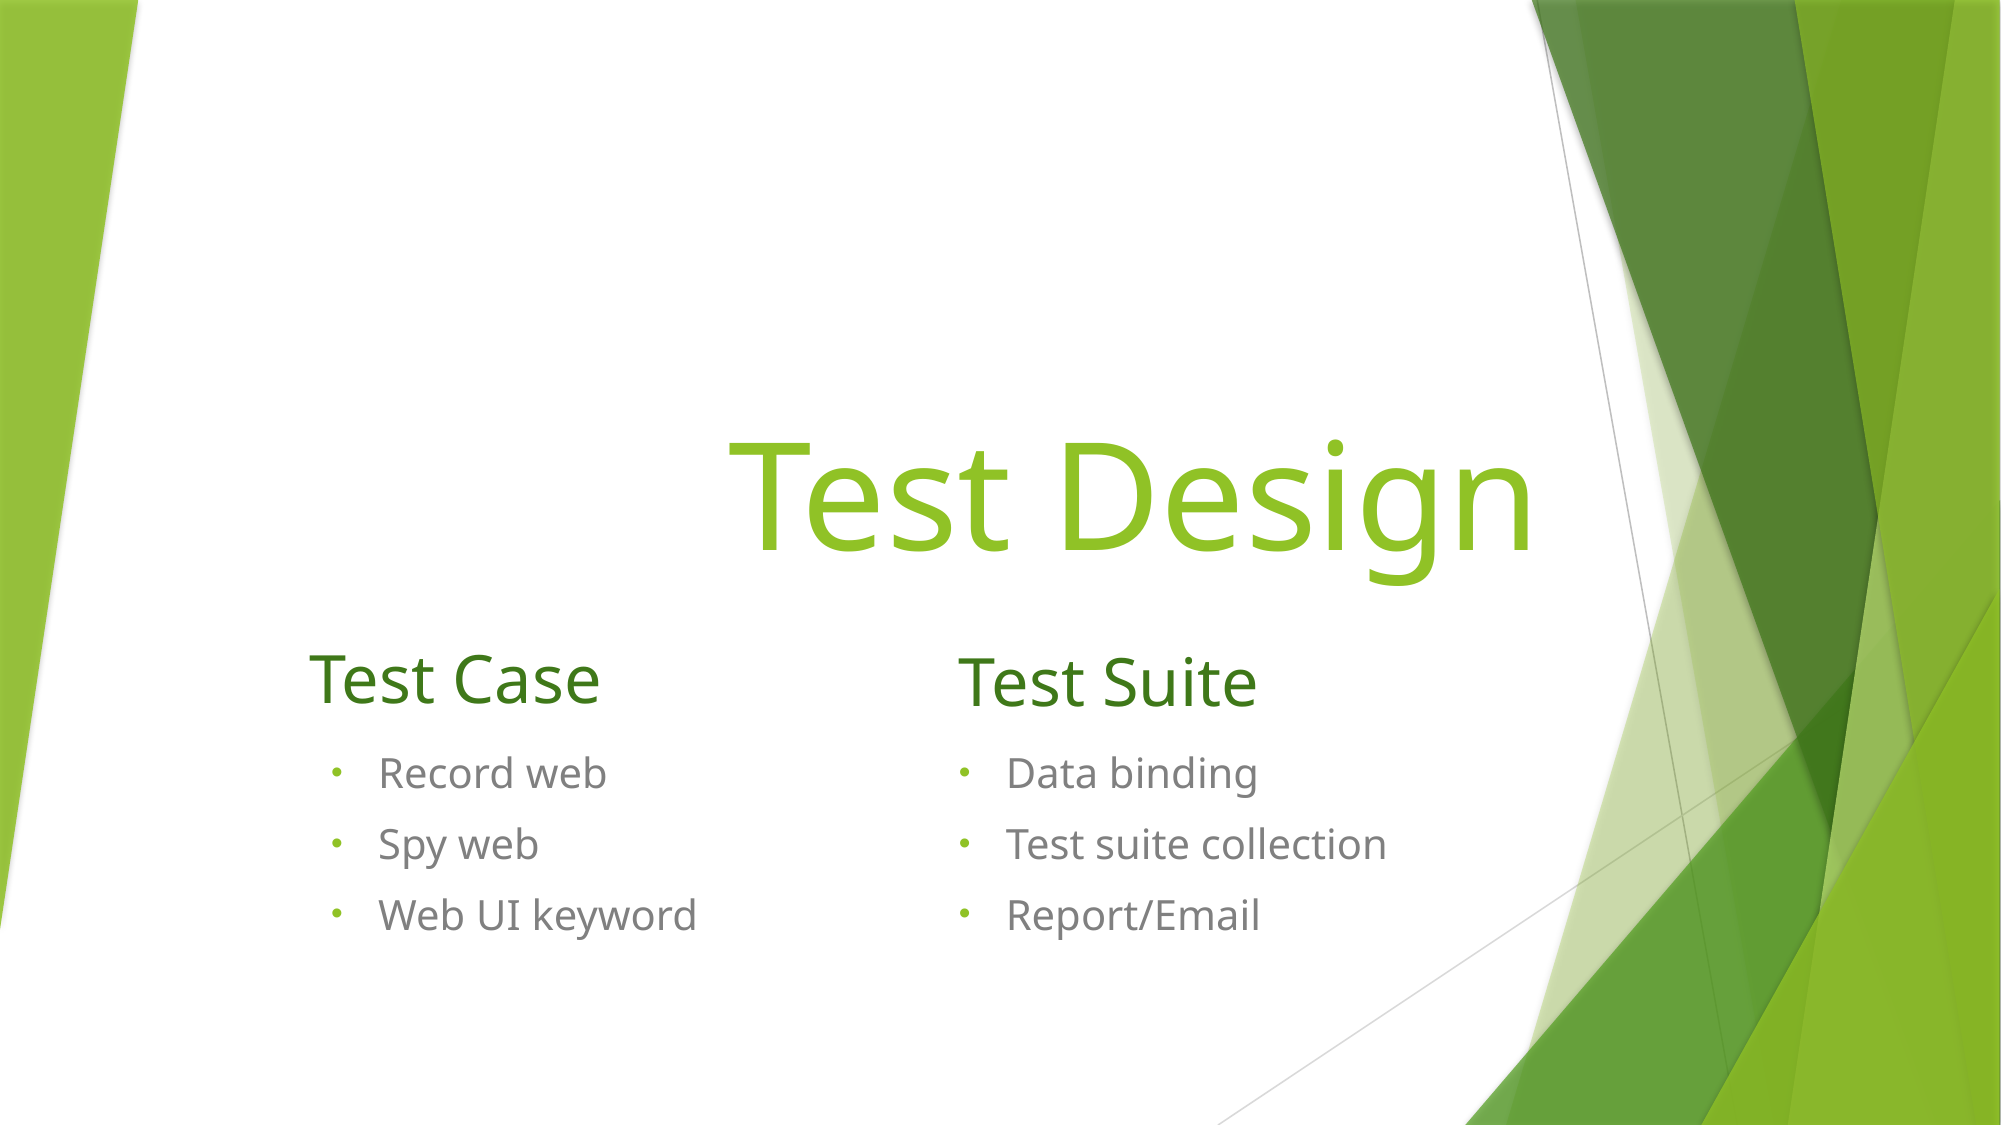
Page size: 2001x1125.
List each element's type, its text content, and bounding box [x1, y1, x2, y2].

title Test Design [281, 378, 1556, 588]
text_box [293, 601, 1606, 1077]
